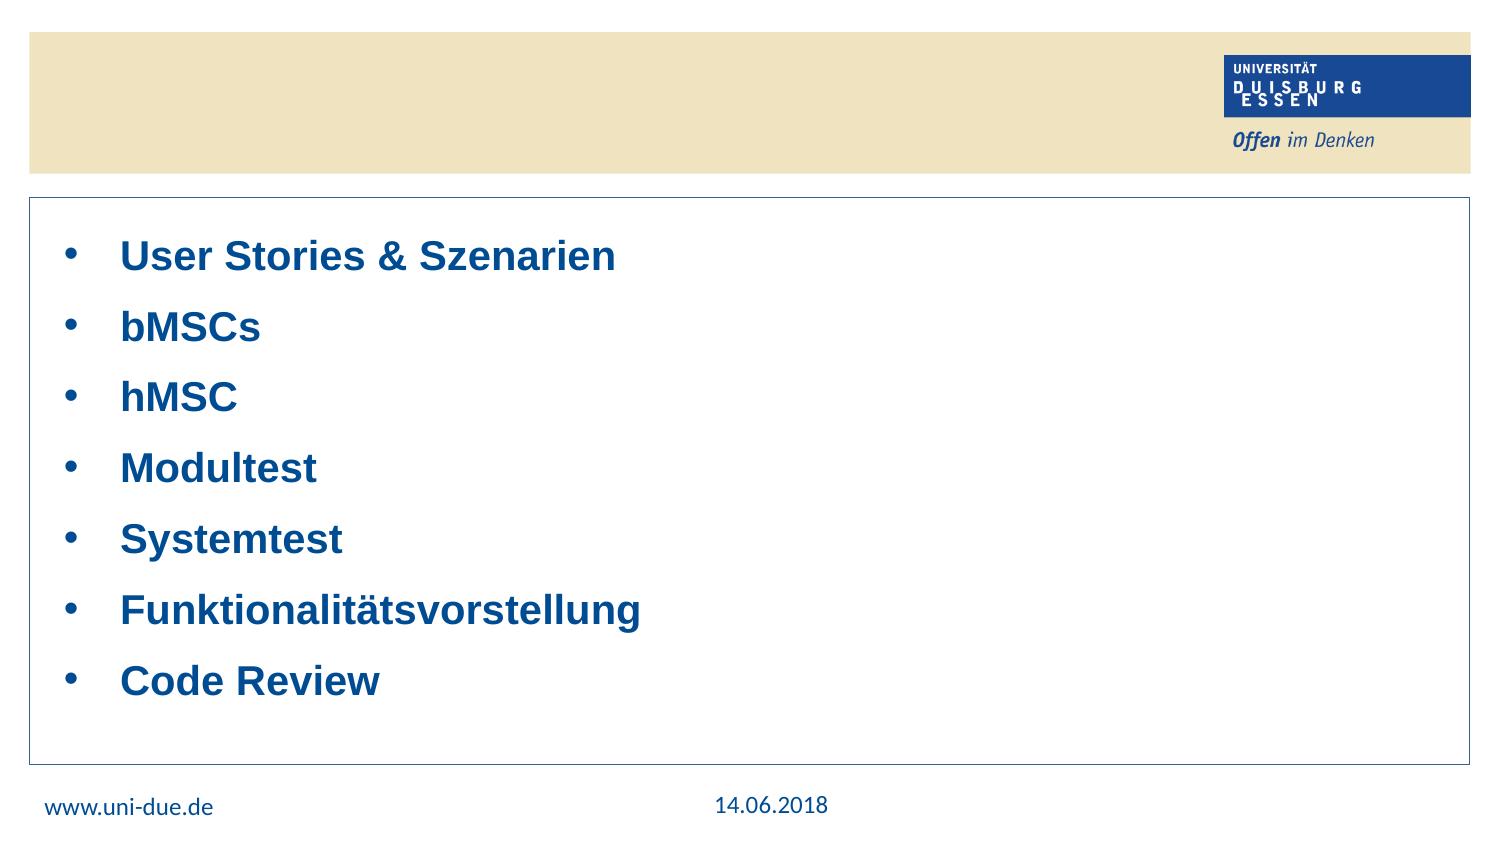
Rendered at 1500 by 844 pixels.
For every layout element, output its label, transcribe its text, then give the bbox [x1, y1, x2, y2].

text_box [27, 195, 1471, 766]
text_box User Stories & Szenarien bMSCs hMSC Modultest Systemtest Funktionalitätsvorstellung Code Review [48, 766, 1313, 840]
picture [1224, 55, 1471, 151]
text_box www.uni-due.de [29, 782, 263, 843]
